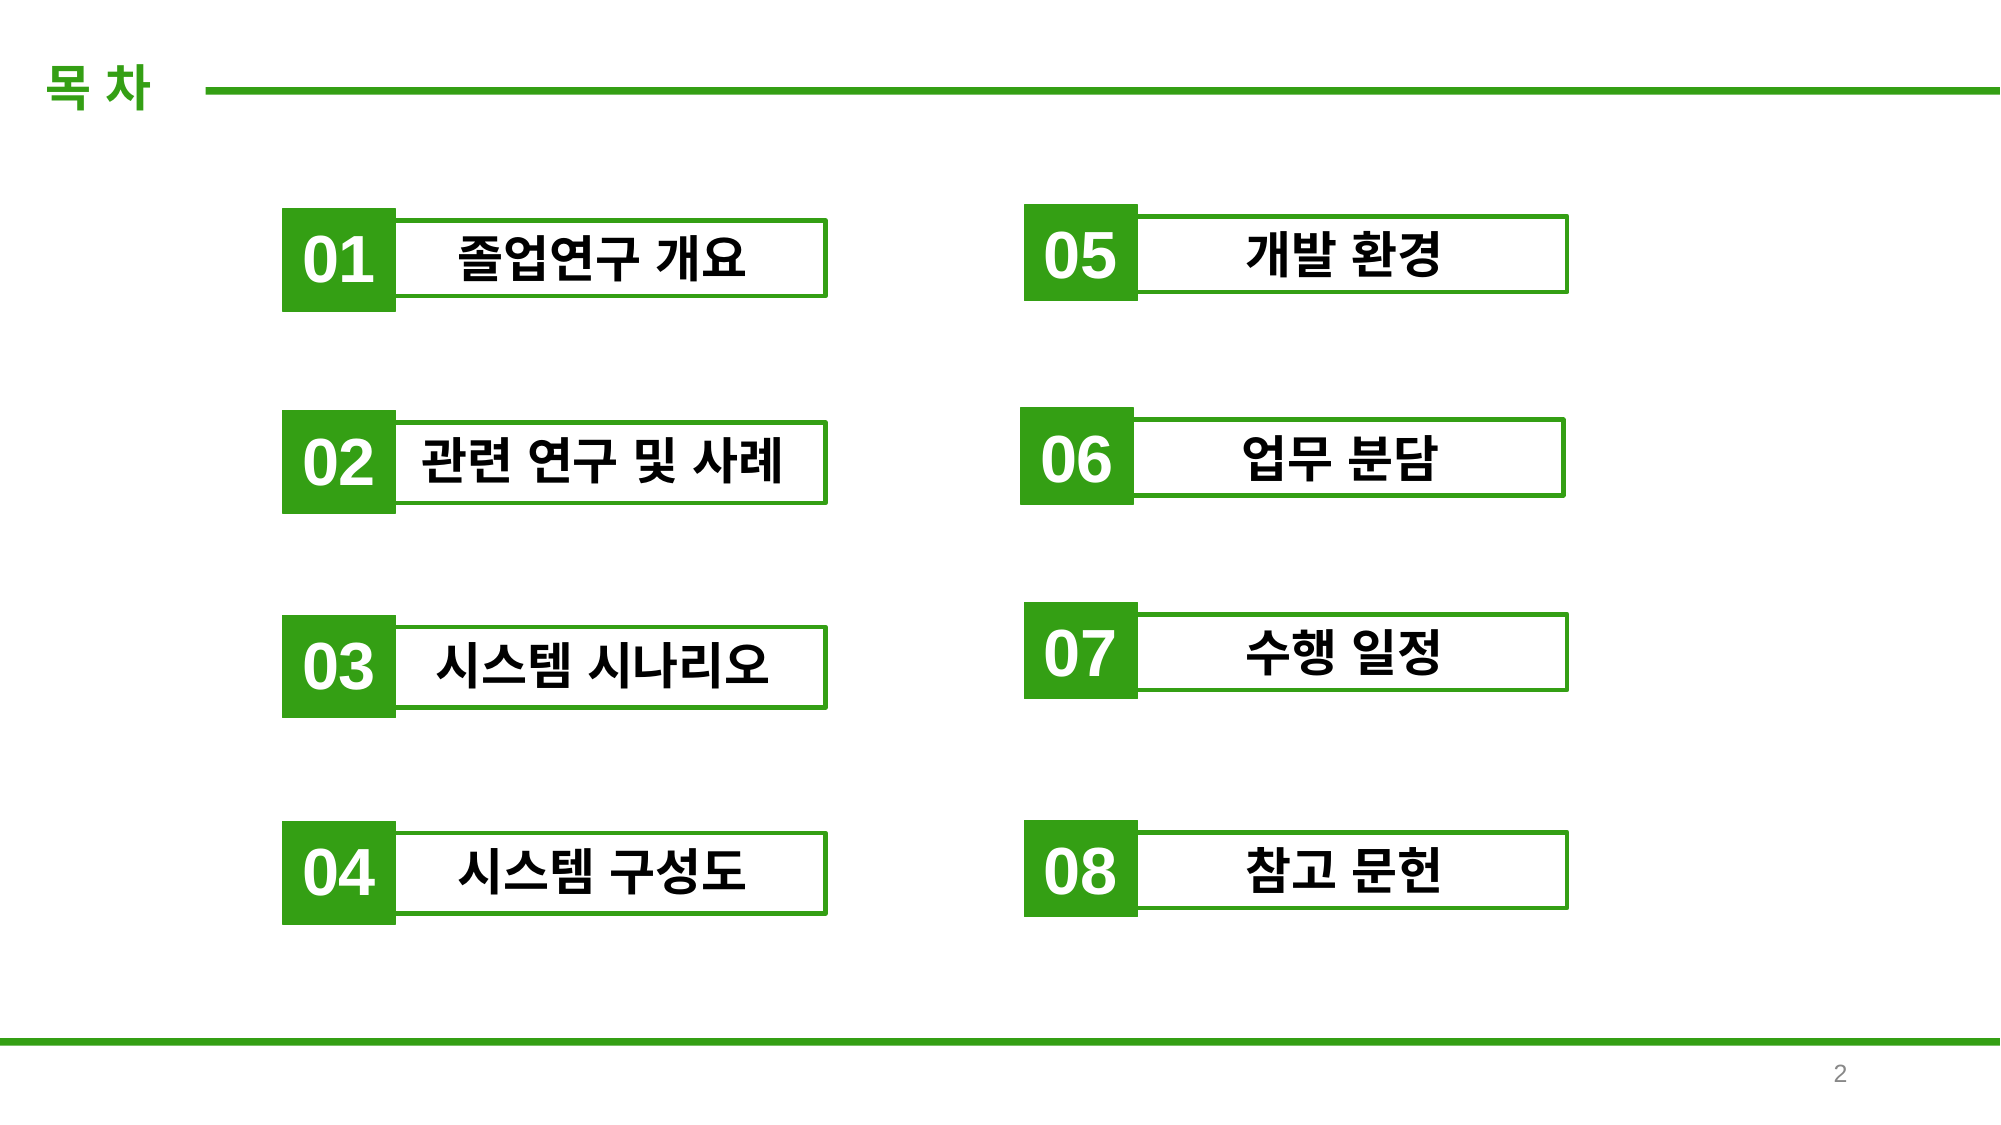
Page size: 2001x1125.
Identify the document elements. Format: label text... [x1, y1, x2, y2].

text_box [282, 208, 826, 925]
text_box 목 차 [30, 49, 182, 125]
slide_number 2 [1412, 1042, 1863, 1103]
text_box [205, 87, 2000, 95]
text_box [1020, 204, 1568, 917]
text_box [0, 1038, 2000, 1046]
